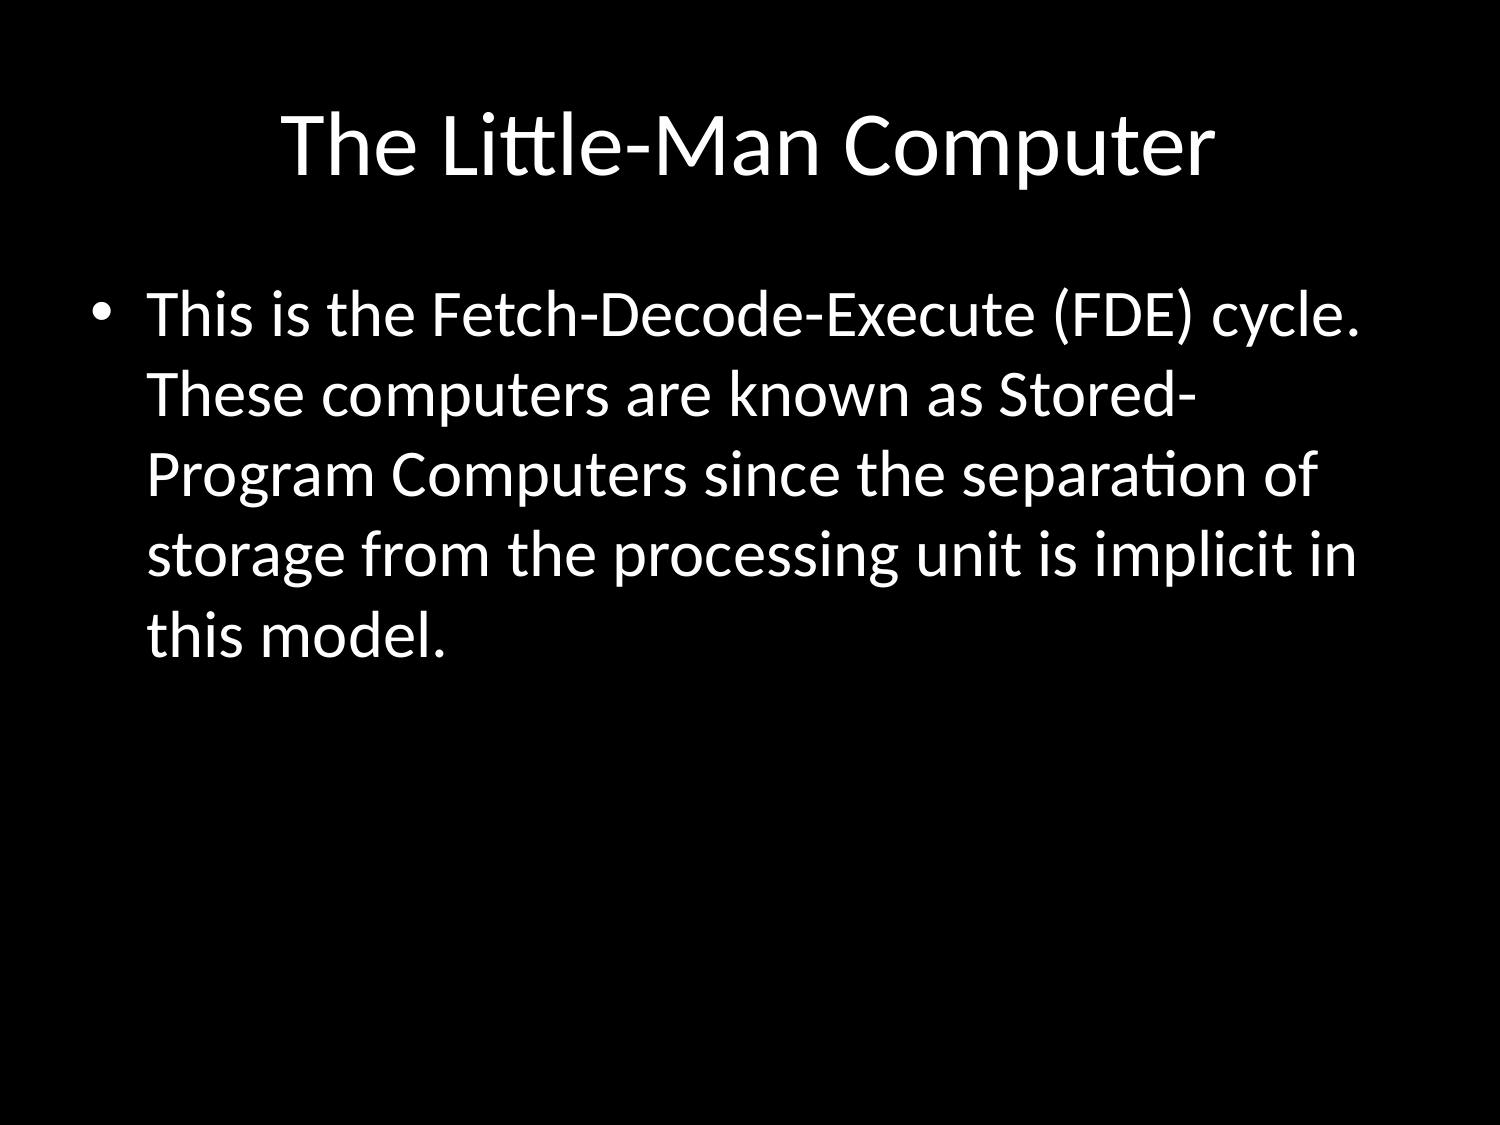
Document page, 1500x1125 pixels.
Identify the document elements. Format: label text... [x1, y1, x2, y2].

list This is the Fetch-Decode-Execute (FDE) cycle. These computers are known as Stored-Program Computers since the separation of storage from the processing unit is implicit in this model. [75, 262, 1425, 1005]
title The Little-Man Computer [75, 45, 1425, 233]
